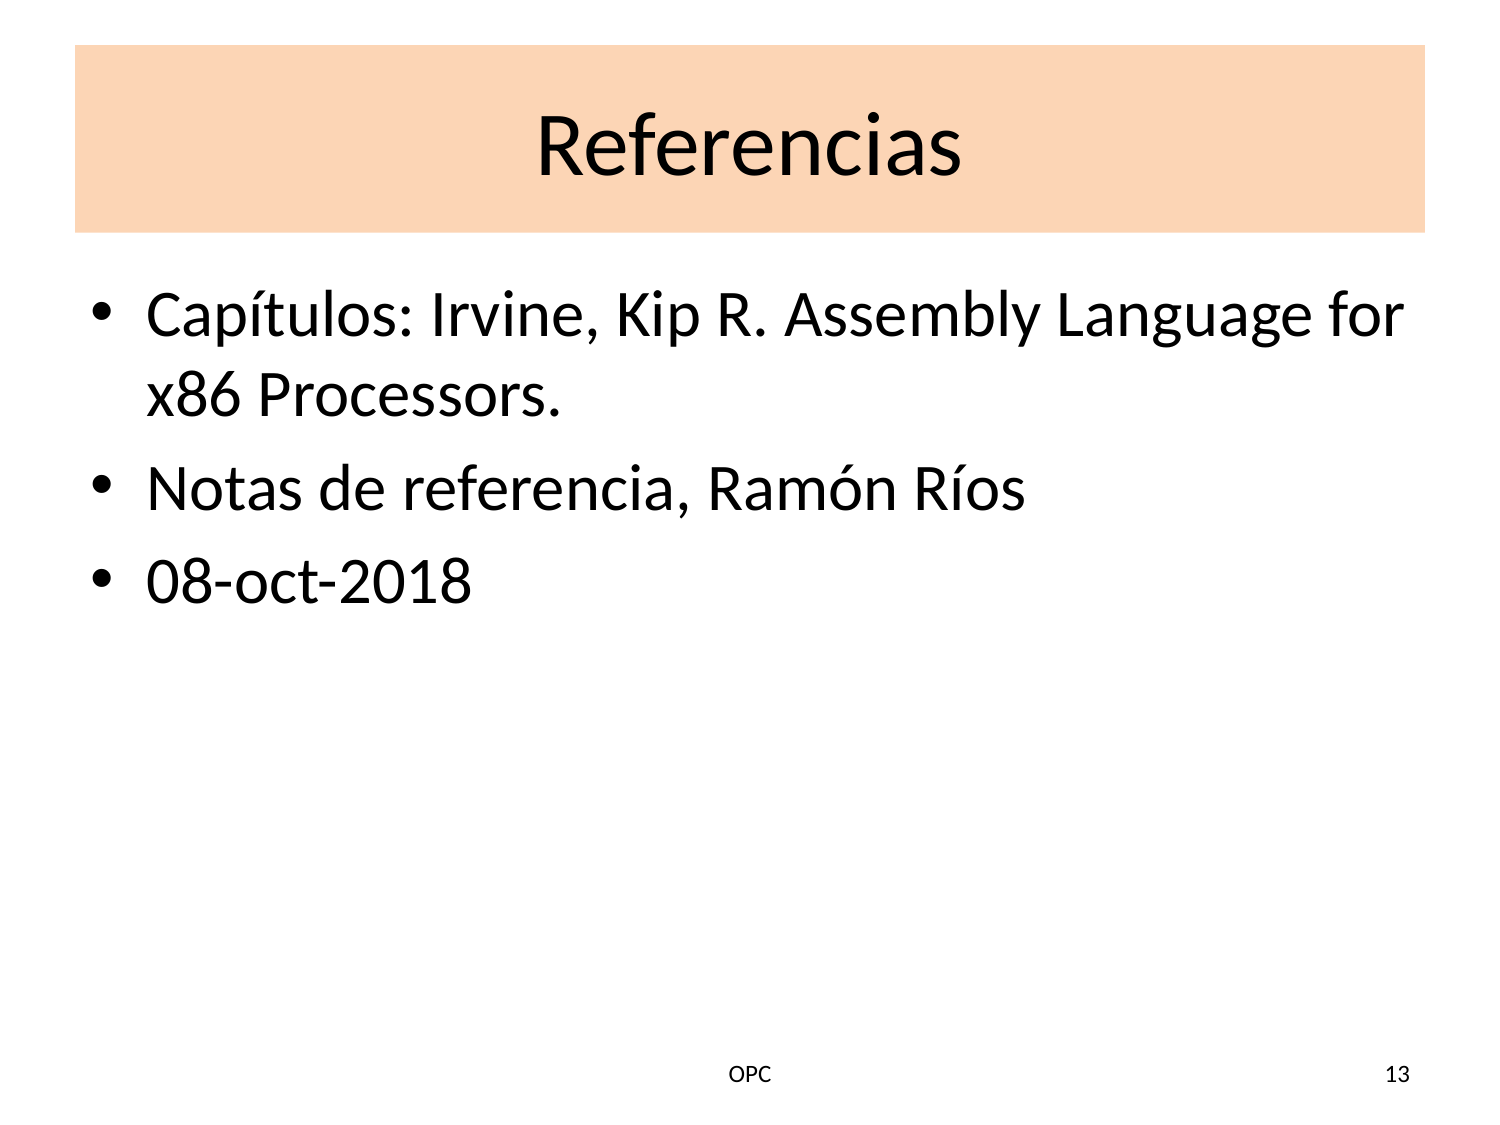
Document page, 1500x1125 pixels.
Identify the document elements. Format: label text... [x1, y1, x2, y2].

footer OPC [512, 1042, 988, 1103]
list Capítulos: Irvine, Kip R. Assembly Language for x86 Processors. Notas de referencia, Ramón Ríos 08-oct-2018 [75, 262, 1425, 1005]
slide_number 13 [1074, 1042, 1425, 1103]
title Referencias [75, 45, 1425, 233]
